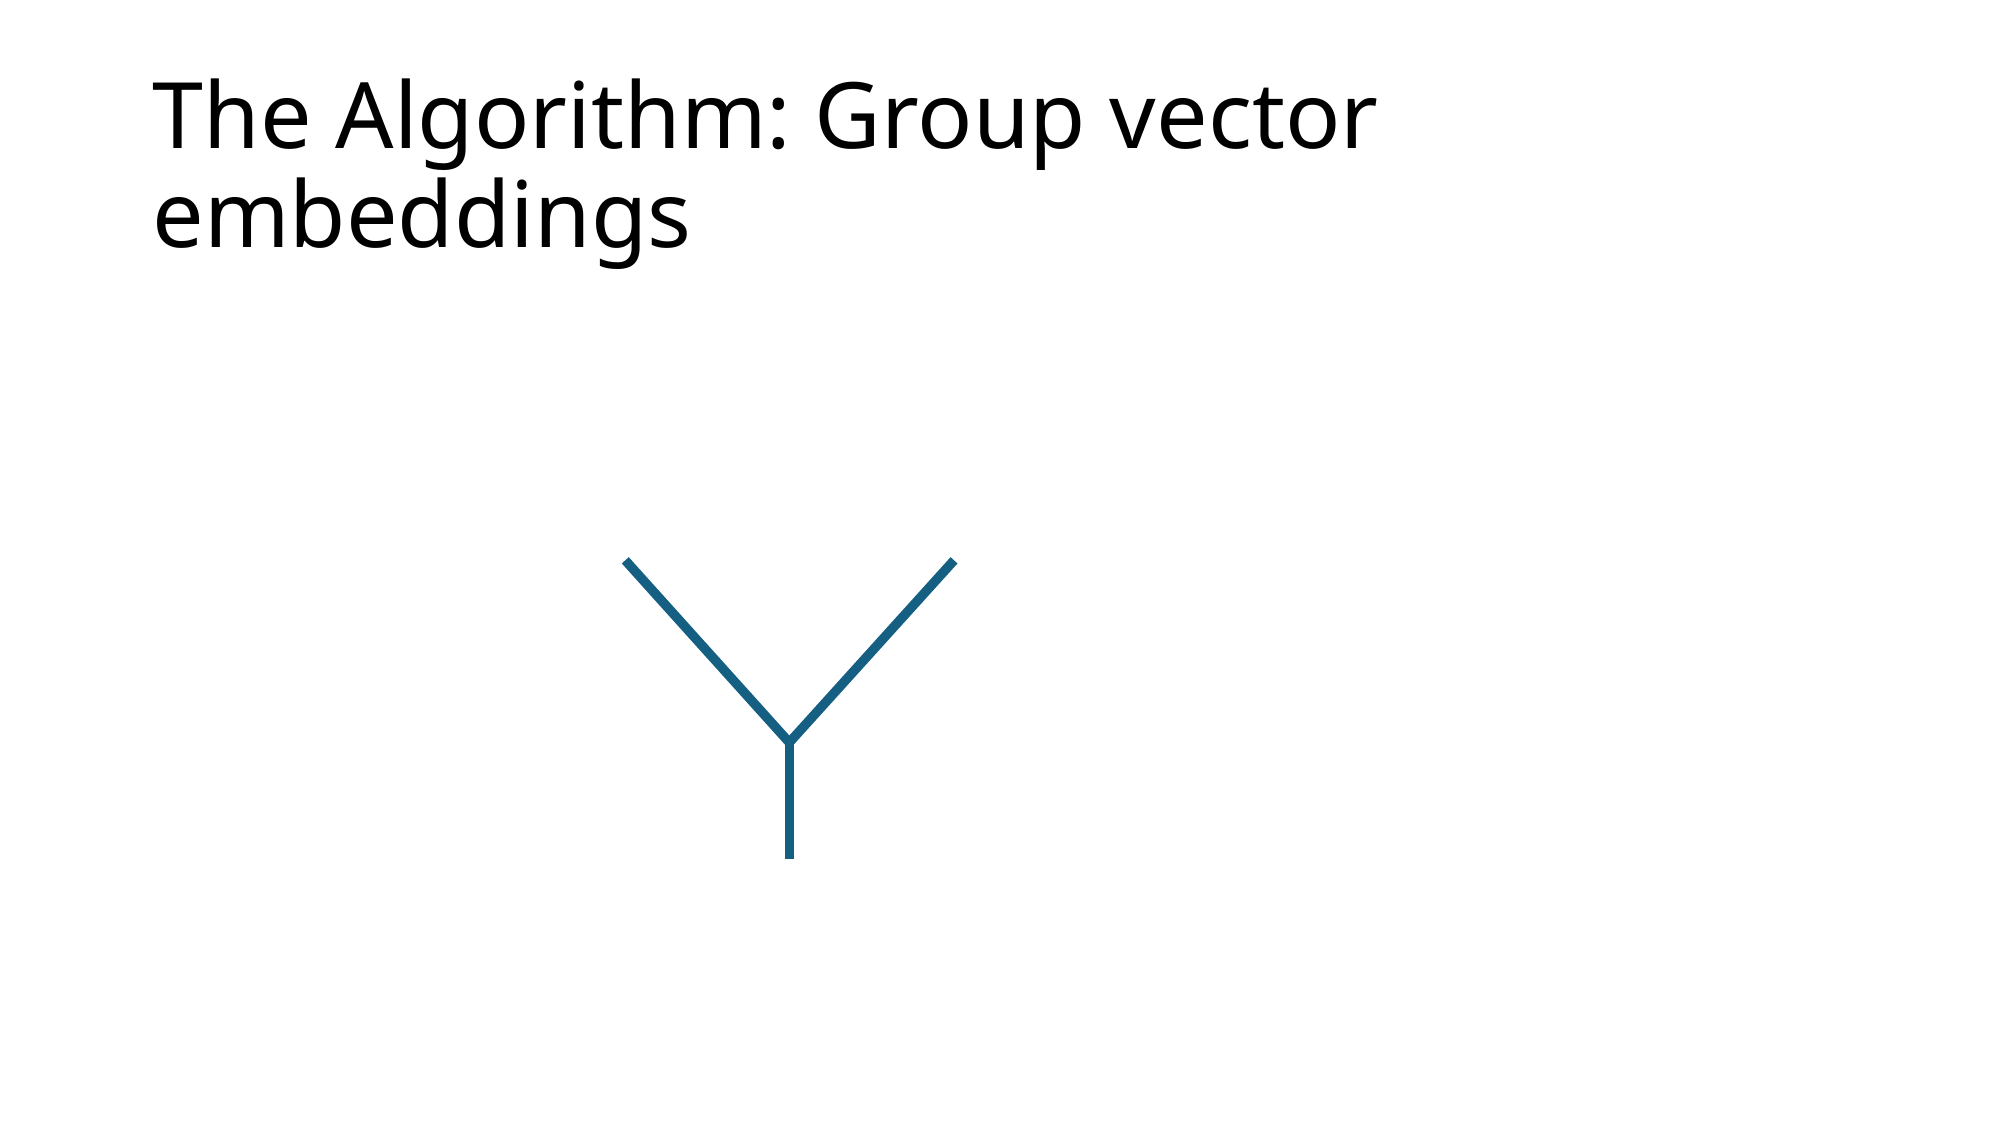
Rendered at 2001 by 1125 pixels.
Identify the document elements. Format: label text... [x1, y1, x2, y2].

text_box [624, 561, 788, 743]
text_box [788, 561, 955, 743]
title The Algorithm: Group vector embeddings [137, 59, 1863, 278]
